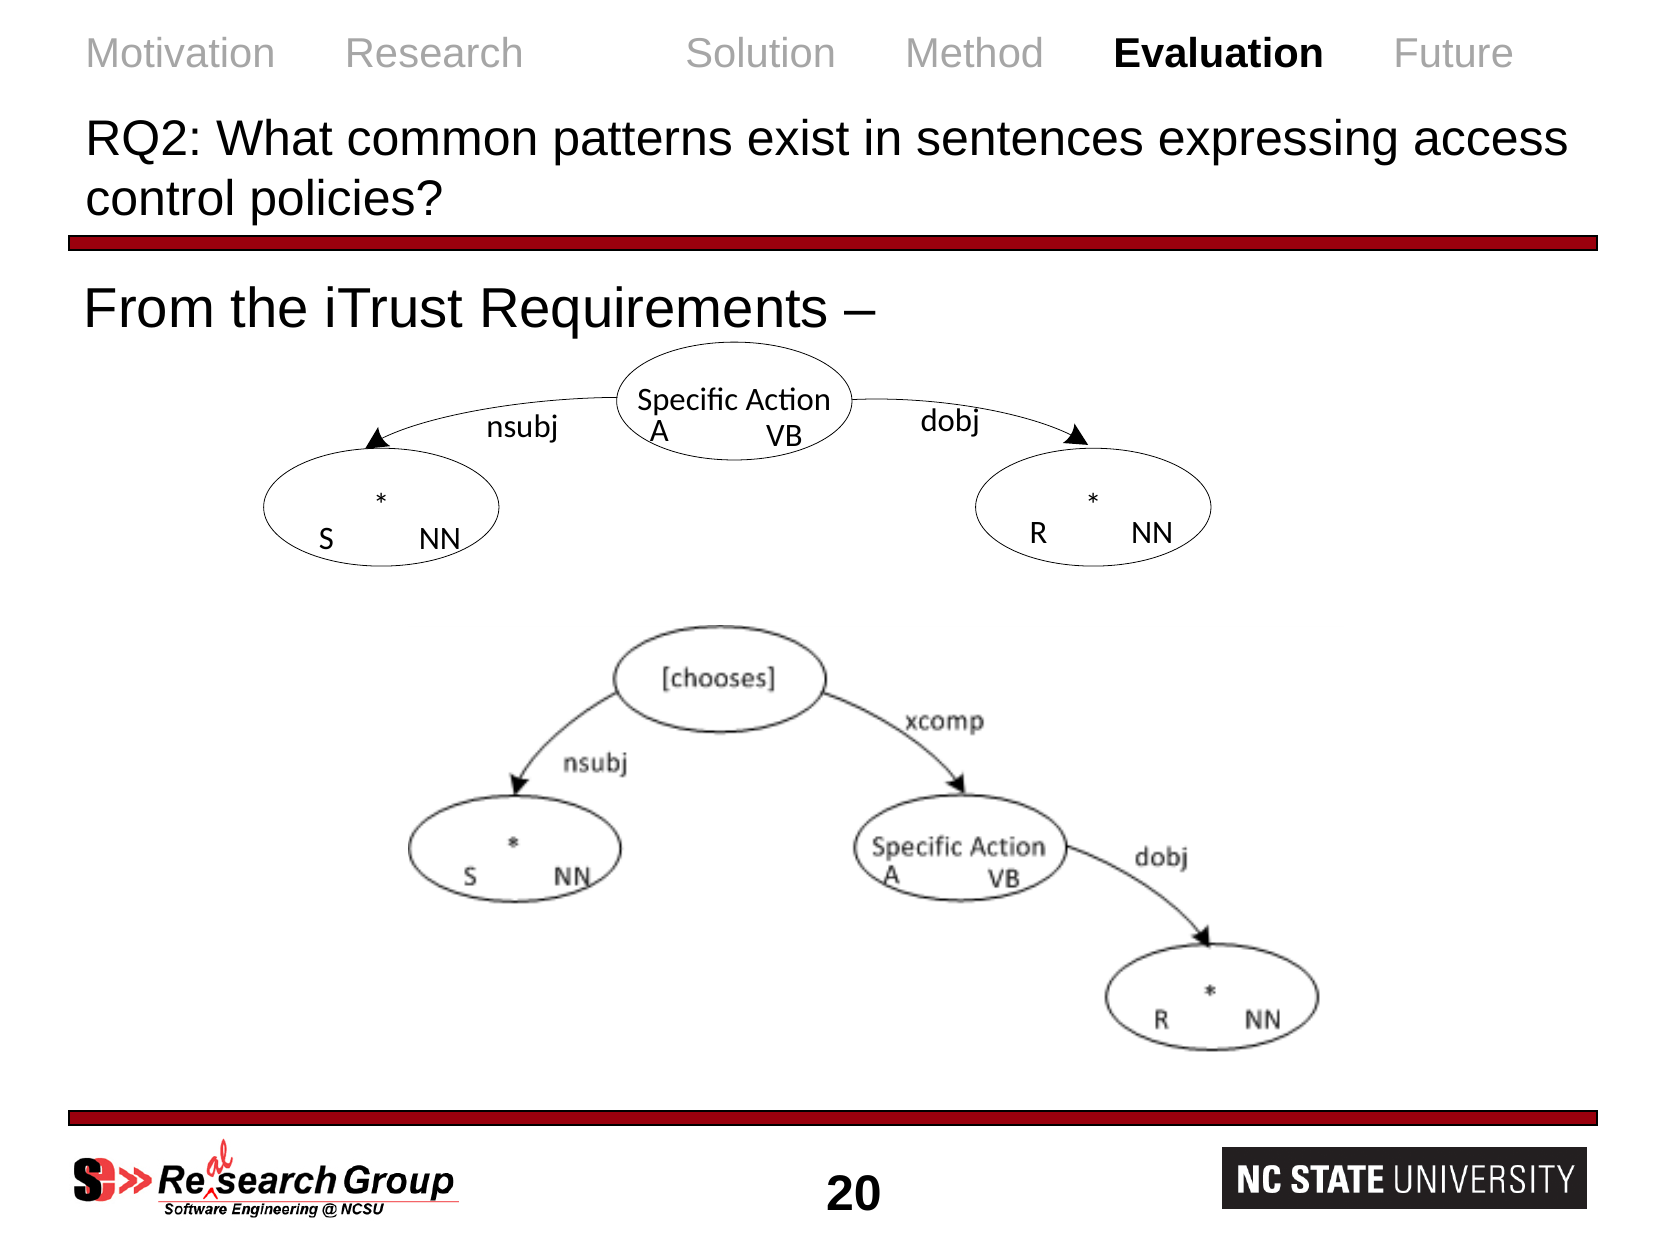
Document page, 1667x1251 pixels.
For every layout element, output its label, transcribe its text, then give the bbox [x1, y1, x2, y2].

title Motivation Research Solution Method Evaluation Future RQ2: What common patterns exist in sentences expressing access control policies? [70, 17, 1621, 138]
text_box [245, 337, 1246, 601]
picture [1222, 1147, 1587, 1209]
footer 20 [569, 1152, 1139, 1237]
list From the iTrust Requirements – [69, 263, 1597, 1089]
picture [407, 624, 1344, 1076]
picture [69, 1138, 459, 1224]
